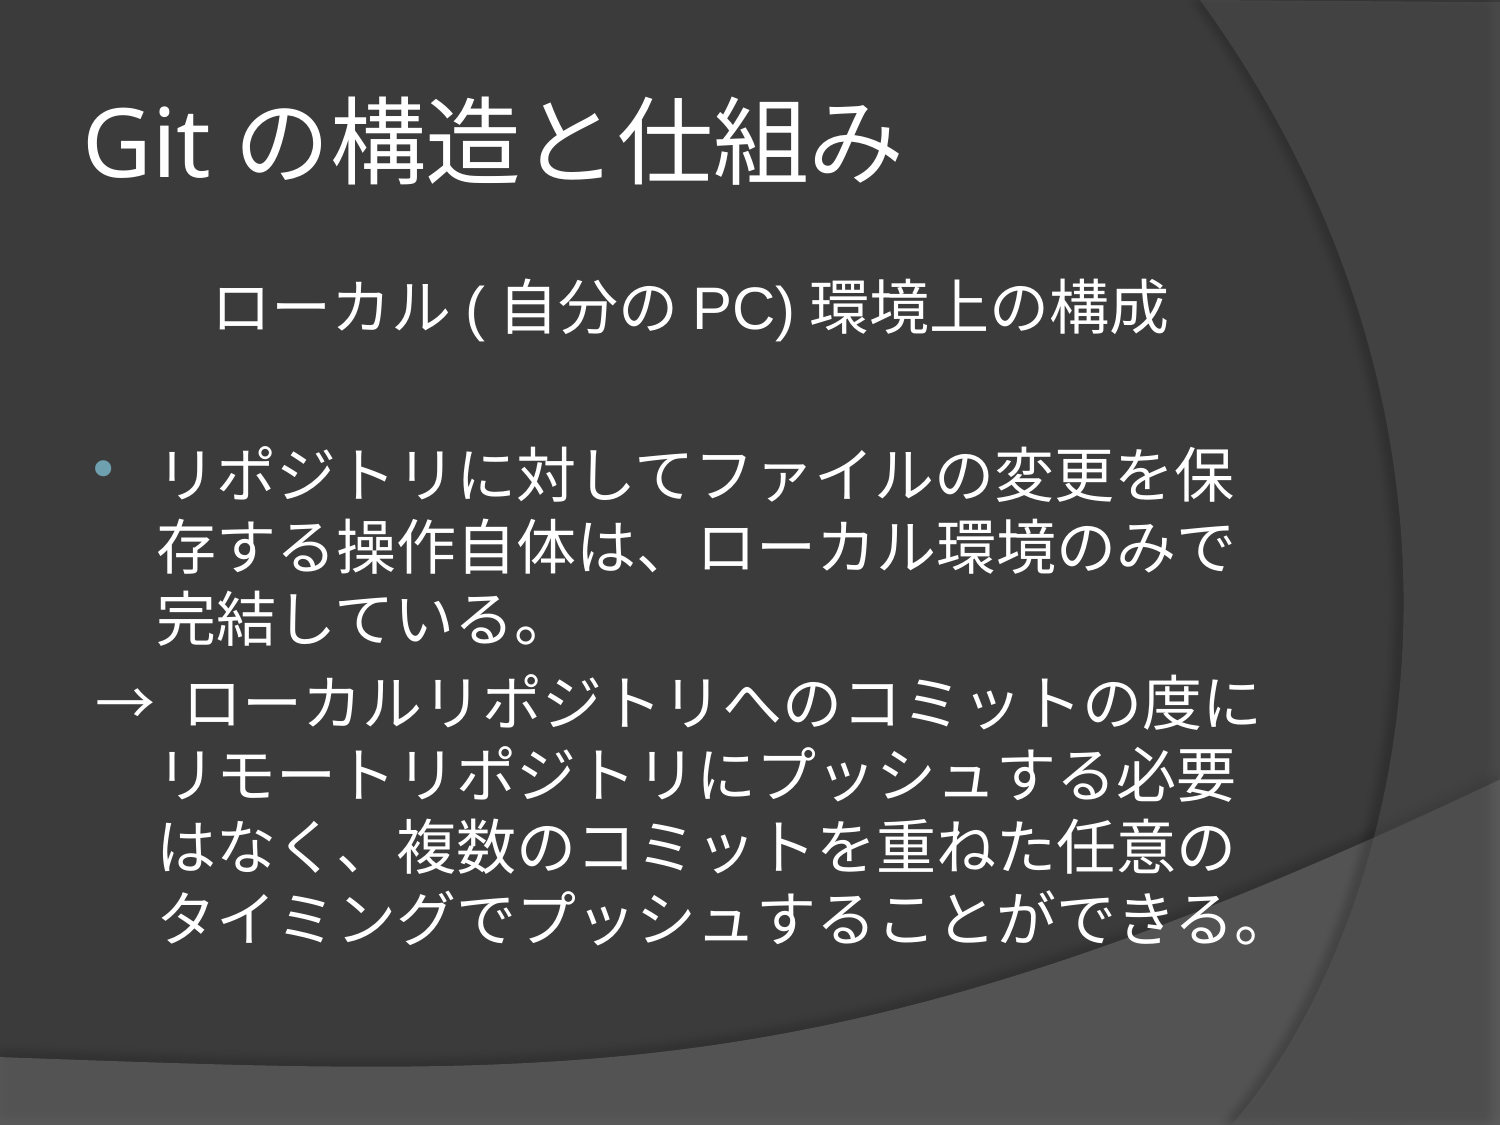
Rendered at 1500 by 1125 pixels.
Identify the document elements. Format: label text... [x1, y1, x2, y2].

list ローカル(自分のPC)環境上の構成 リポジトリに対してファイルの変更を保存する操作自体は、ローカル環境のみで完結している。 → ローカルリポジトリへのコミットの度にリモートリポジトリにプッシュする必要はなく、複数のコミットを重ねた任意のタイミングでプッシュすることができる。 [75, 262, 1300, 1005]
title Gitの構造と仕組み [75, 45, 1300, 233]
